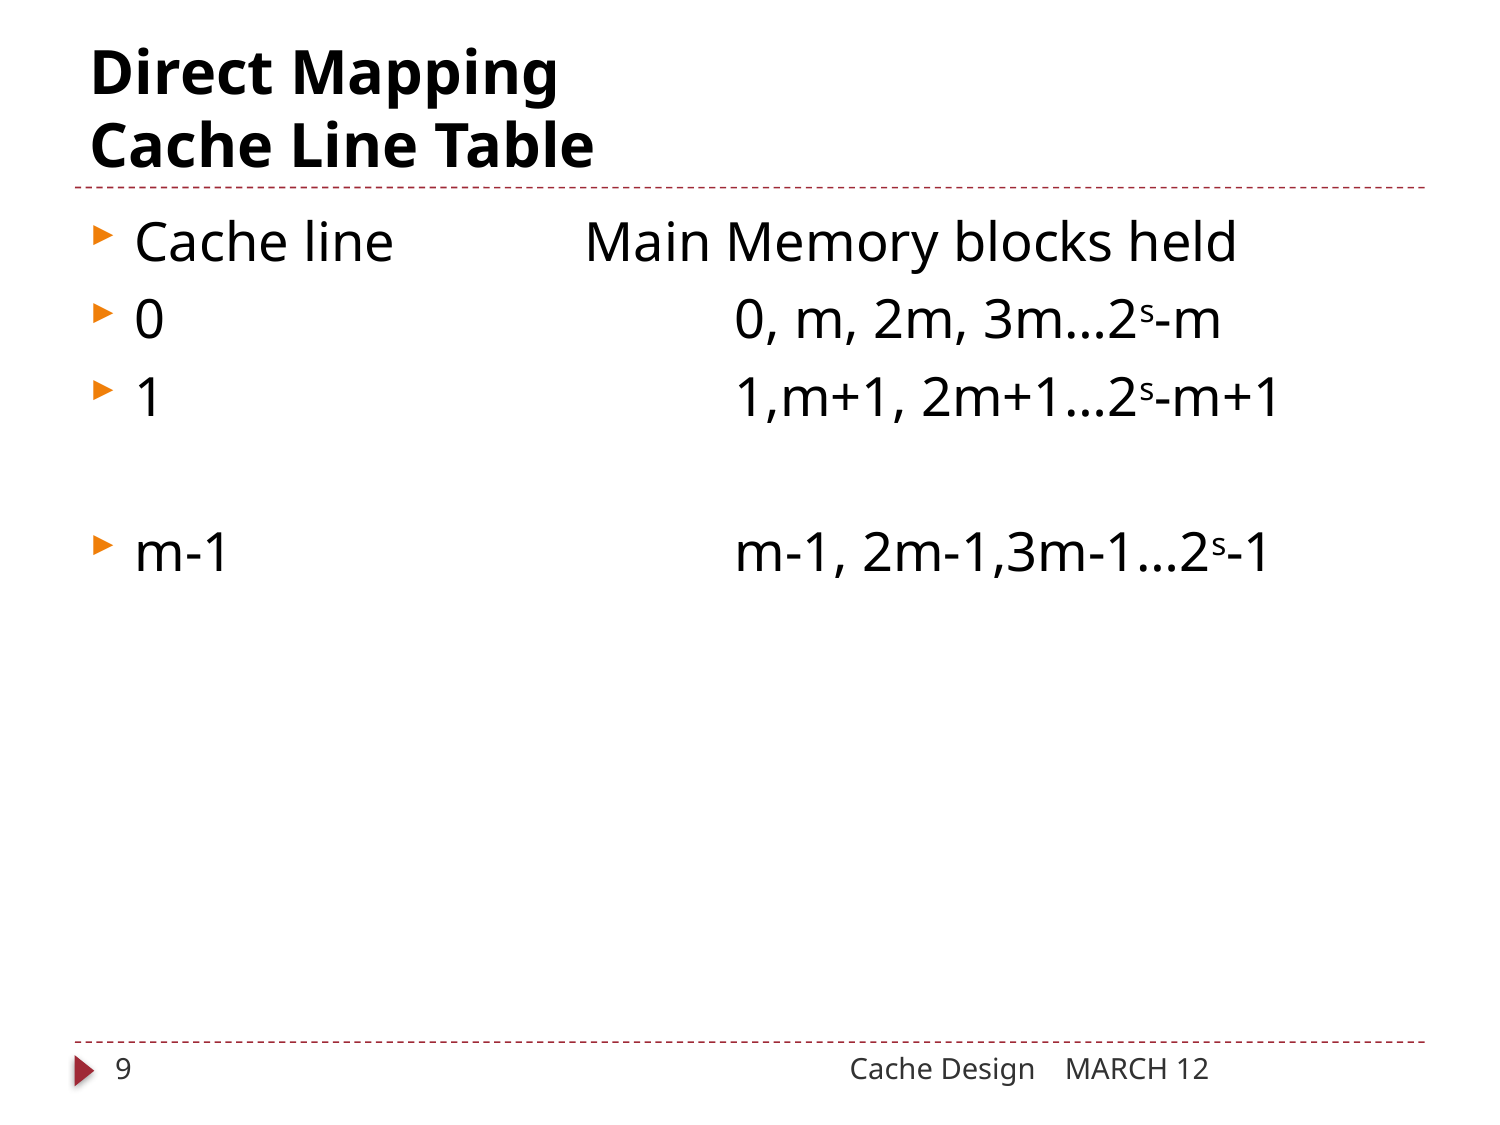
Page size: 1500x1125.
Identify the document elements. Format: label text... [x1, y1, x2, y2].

list Cache line Main Memory blocks held 0 0, m, 2m, 3m…2s-m 1 1,m+1, 2m+1…2s-m+1 m-1 m-1, 2m-1,3m-1…2s-1 [75, 200, 1425, 1006]
footer Cache Design [475, 1042, 1051, 1103]
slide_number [1051, 1042, 1426, 1103]
slide_number 9 [100, 1042, 426, 1103]
title Direct Mapping Cache Line Table [75, 24, 1425, 188]
